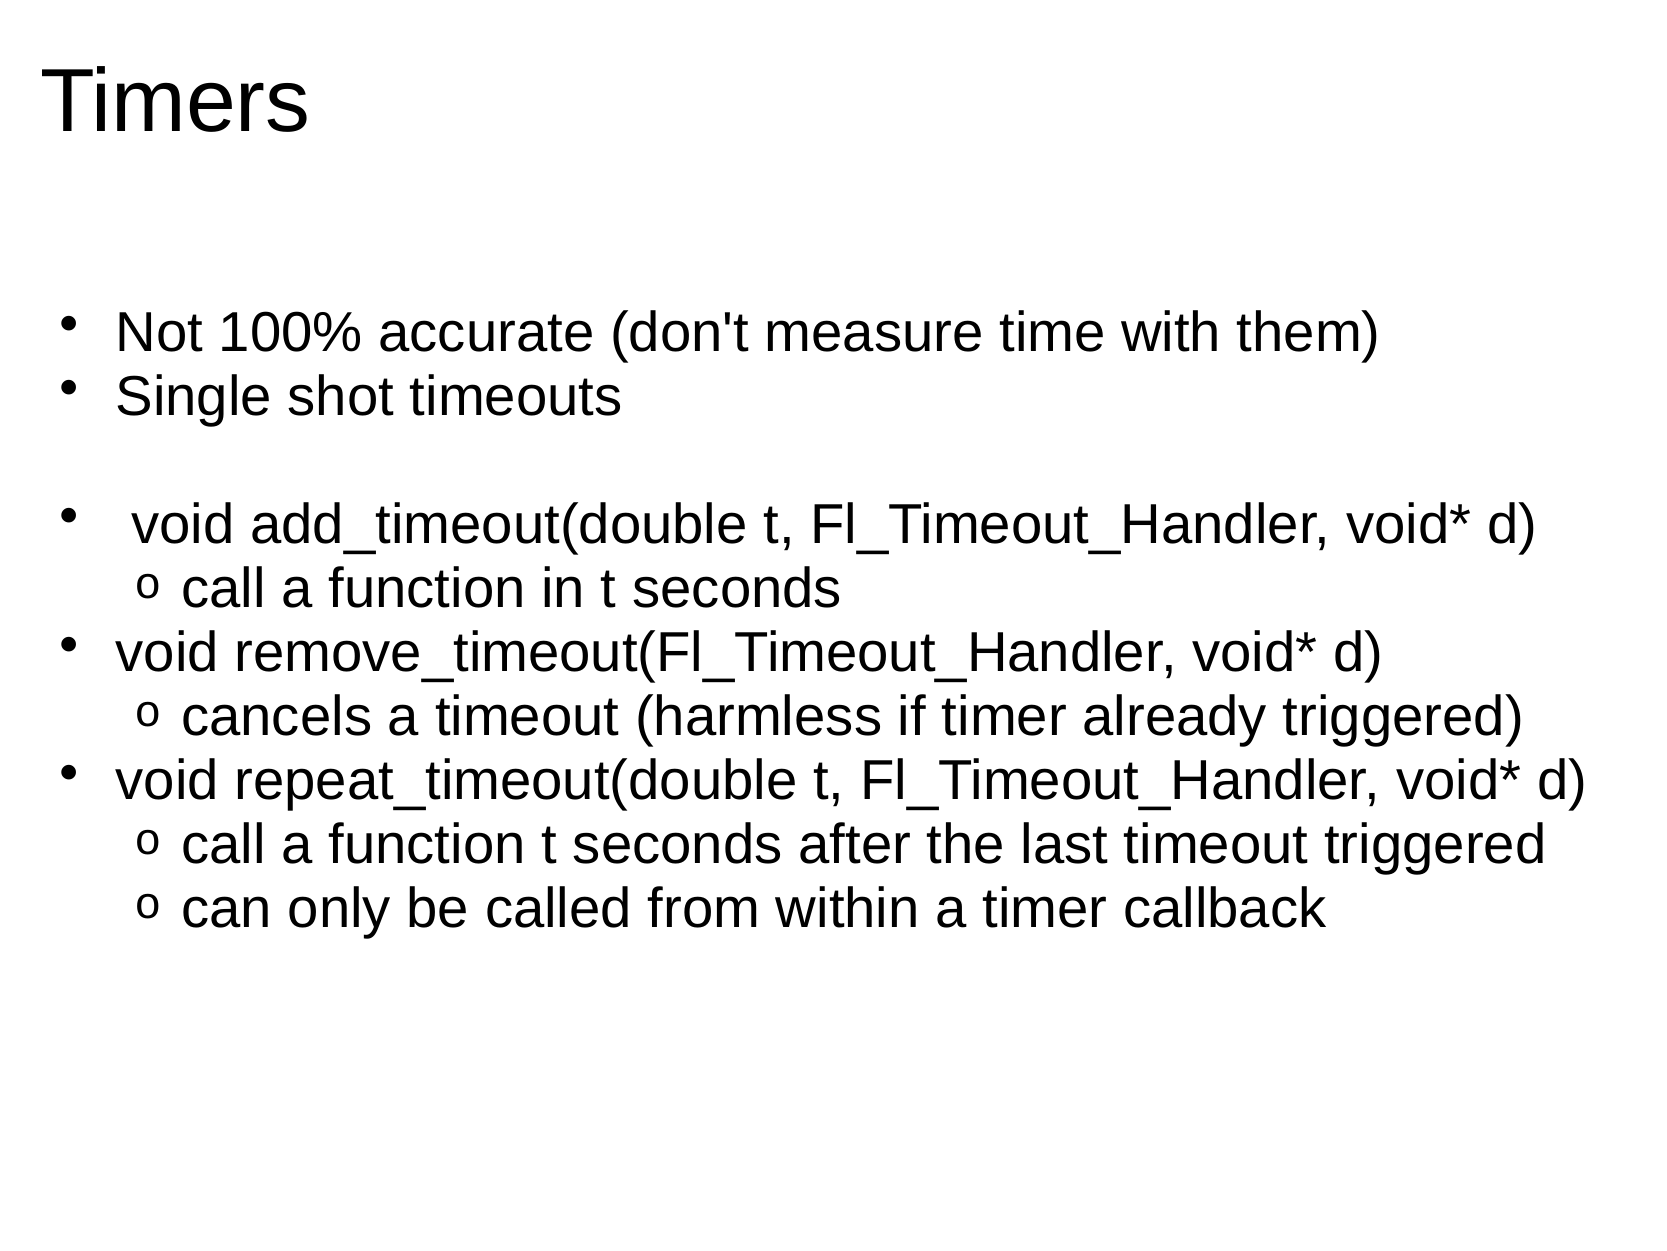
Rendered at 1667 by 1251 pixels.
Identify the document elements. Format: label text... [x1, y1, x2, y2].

title Timers [40, 50, 1626, 200]
list Not 100% accurate (don't measure time with them) Single shot timeouts void add_timeout(double t, Fl_Timeout_Handler, void* d) call a function in t seconds void remove_timeout(Fl_Timeout_Handler, void* d) cancels a timeout (harmless if timer already triggered) void repeat_timeout(double t, Fl_Timeout_Handler, void* d) call a function t seconds after the last timeout triggered can only be called from within a timer callback [40, 300, 1626, 1200]
